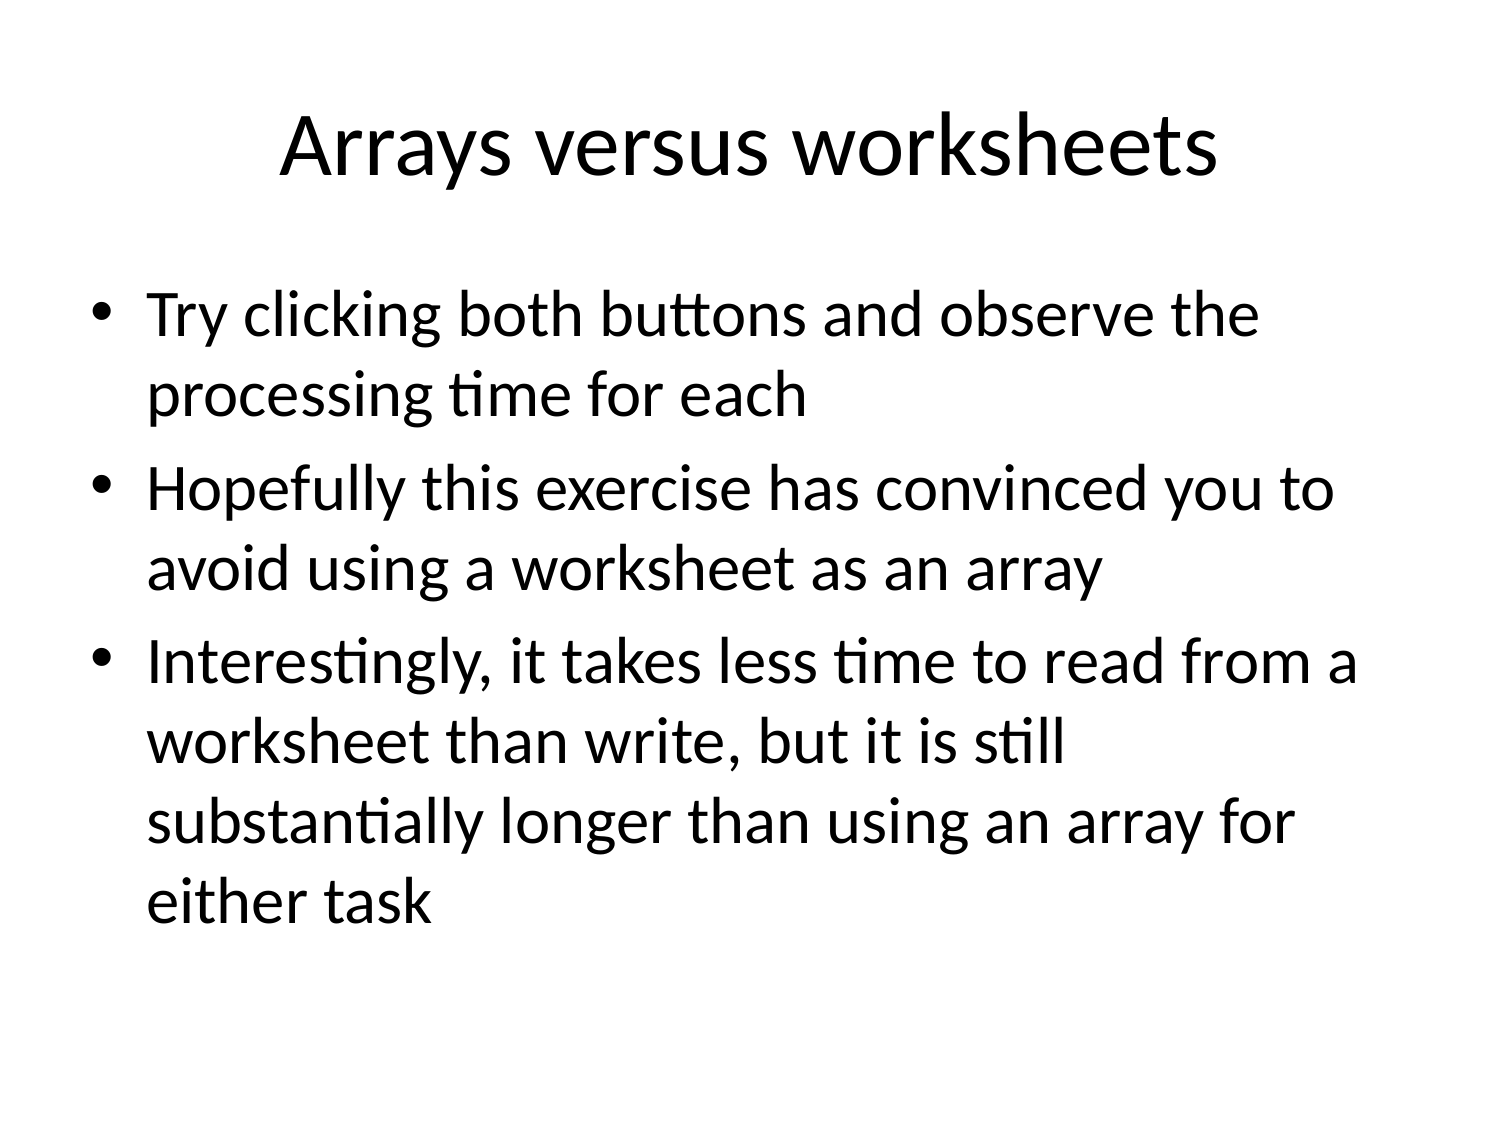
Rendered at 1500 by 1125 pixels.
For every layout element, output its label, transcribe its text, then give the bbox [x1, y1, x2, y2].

list Try clicking both buttons and observe the processing time for each Hopefully this exercise has convinced you to avoid using a worksheet as an array Interestingly, it takes less time to read from a worksheet than write, but it is still substantially longer than using an array for either task [74, 262, 1426, 1006]
title Arrays versus worksheets [74, 44, 1426, 233]
